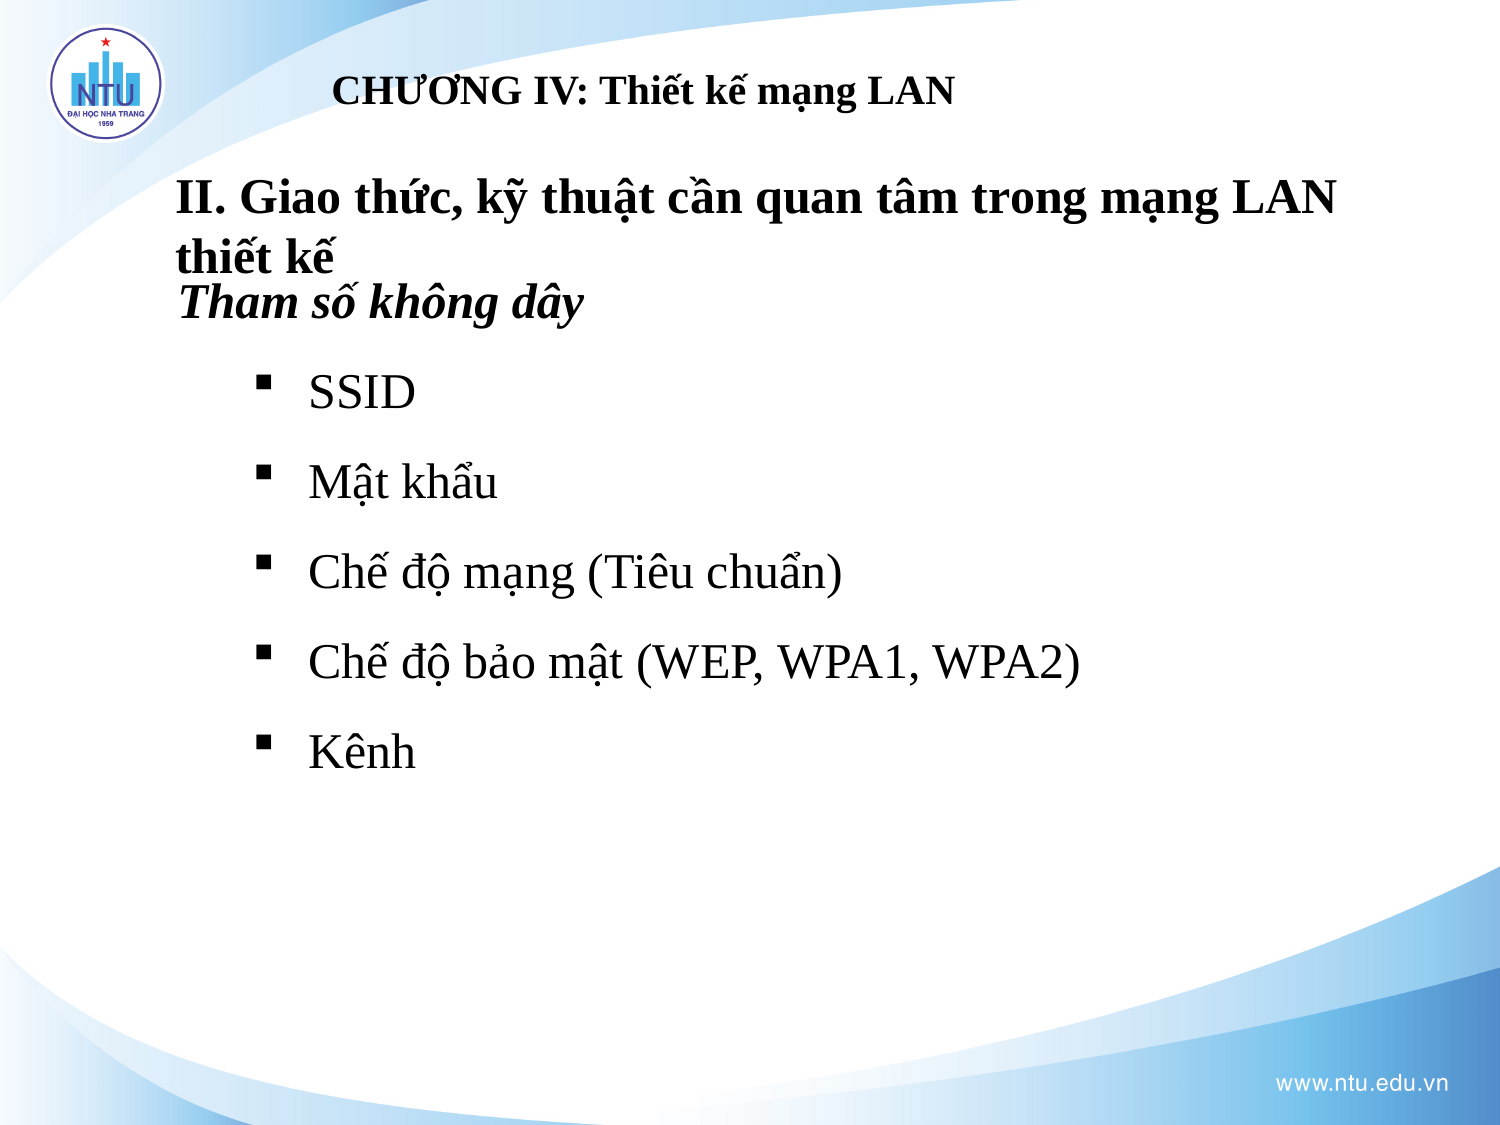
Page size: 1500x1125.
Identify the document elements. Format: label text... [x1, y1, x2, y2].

title CHƯƠNG IV: Thiết kế mạng LAN [187, 37, 1100, 138]
text_box II. Giao thức, kỹ thuật cần quan tâm trong mạng LAN thiết kế [160, 155, 1448, 291]
text_box Tham số không dây SSID Mật khẩu Chế độ mạng (Tiêu chuẩn) Chế độ bảo mật (WEP, WPA1, WPA2) Kênh [162, 231, 1363, 787]
picture [0, 0, 1500, 1125]
